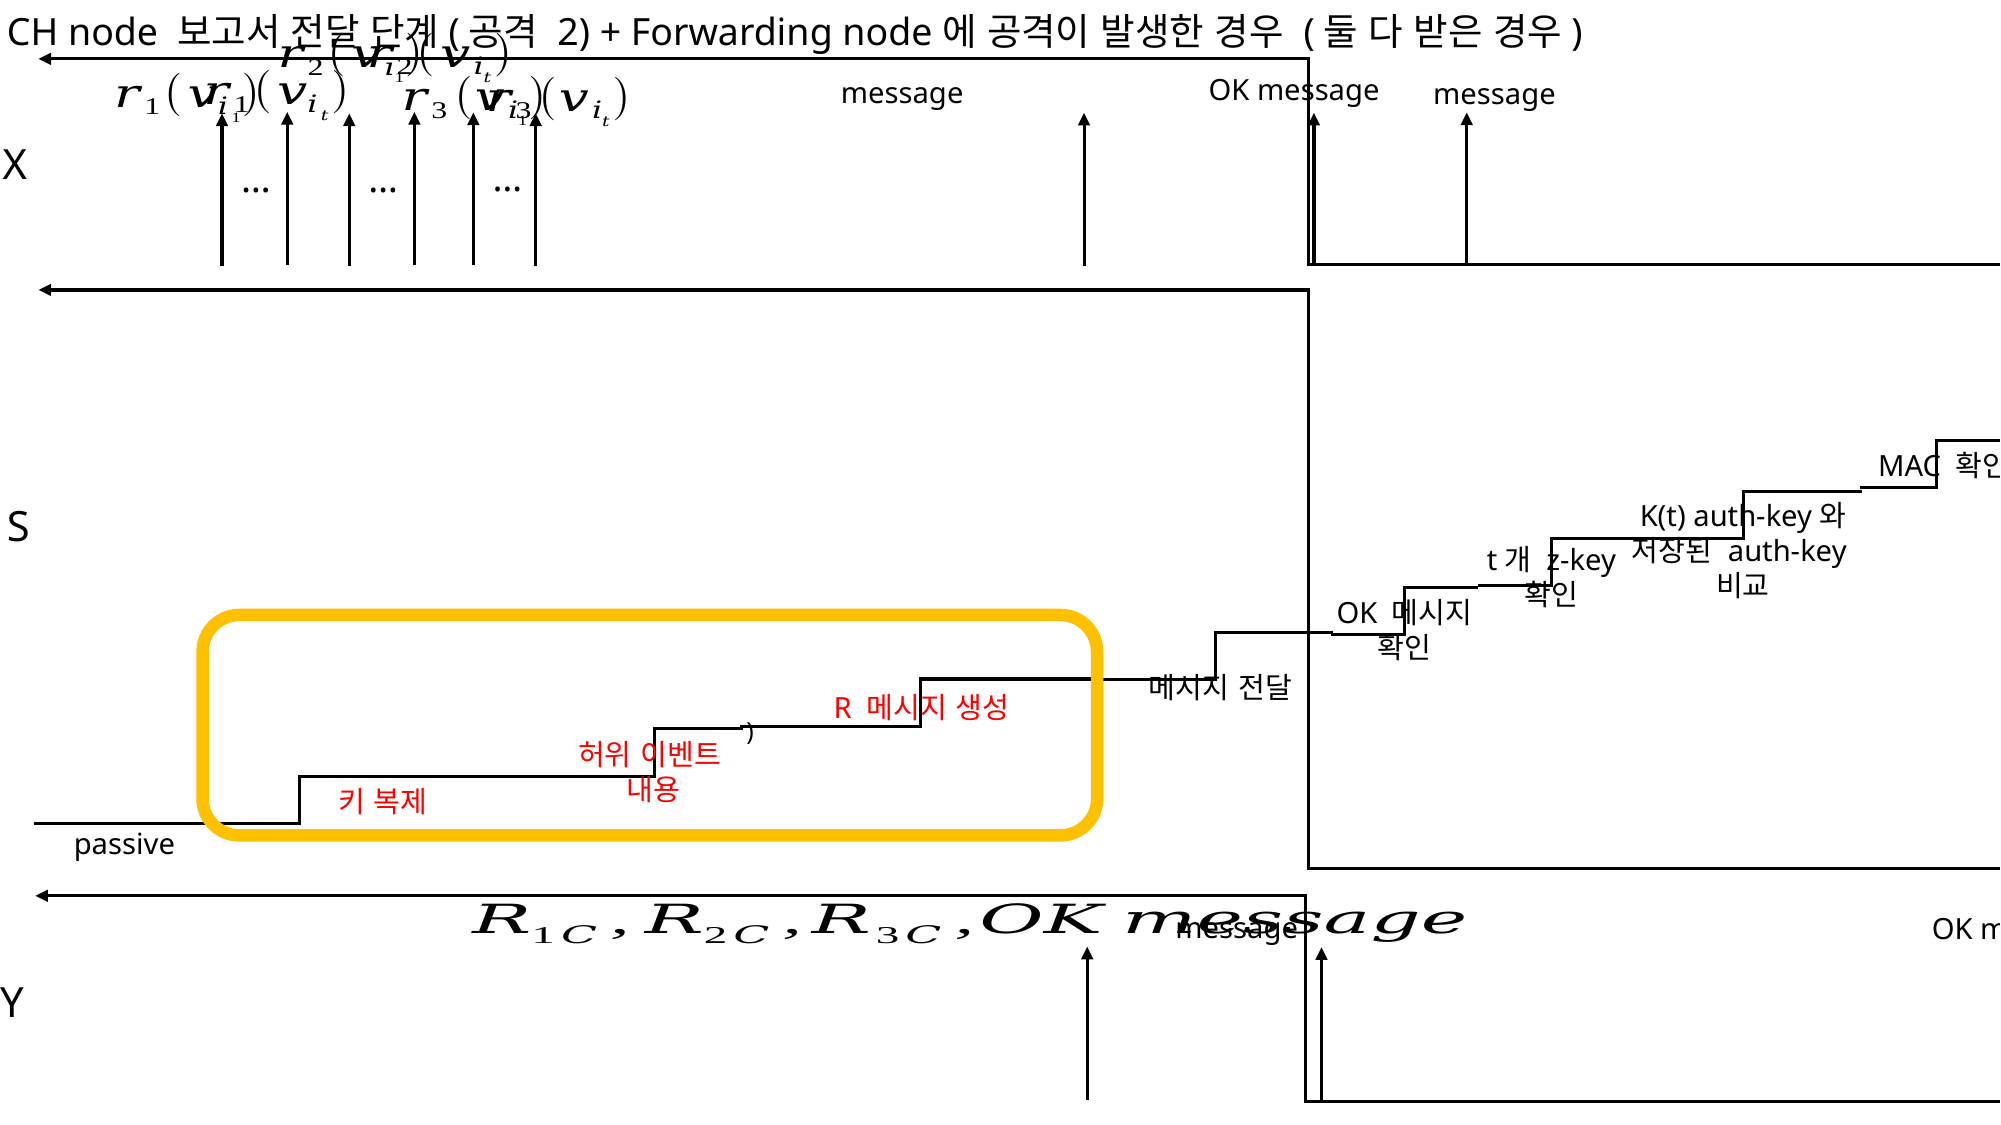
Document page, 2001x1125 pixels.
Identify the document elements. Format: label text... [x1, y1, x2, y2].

text_box CH node 보고서 전달 단계(공격 2) + Forwarding node에 공격이 발생한 경우 (둘 다 받은 경우) [0, 0, 1954, 61]
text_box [38, 289, 2000, 869]
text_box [1859, 440, 2000, 488]
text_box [565, 728, 744, 777]
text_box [1330, 587, 1479, 635]
text_box S [0, 492, 38, 557]
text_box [1477, 538, 1626, 586]
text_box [35, 895, 2000, 1102]
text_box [1625, 491, 1862, 539]
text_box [38, 58, 2000, 265]
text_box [1097, 632, 1334, 680]
text_box Y [0, 968, 35, 1034]
text_box X [0, 130, 38, 196]
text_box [34, 776, 38, 824]
